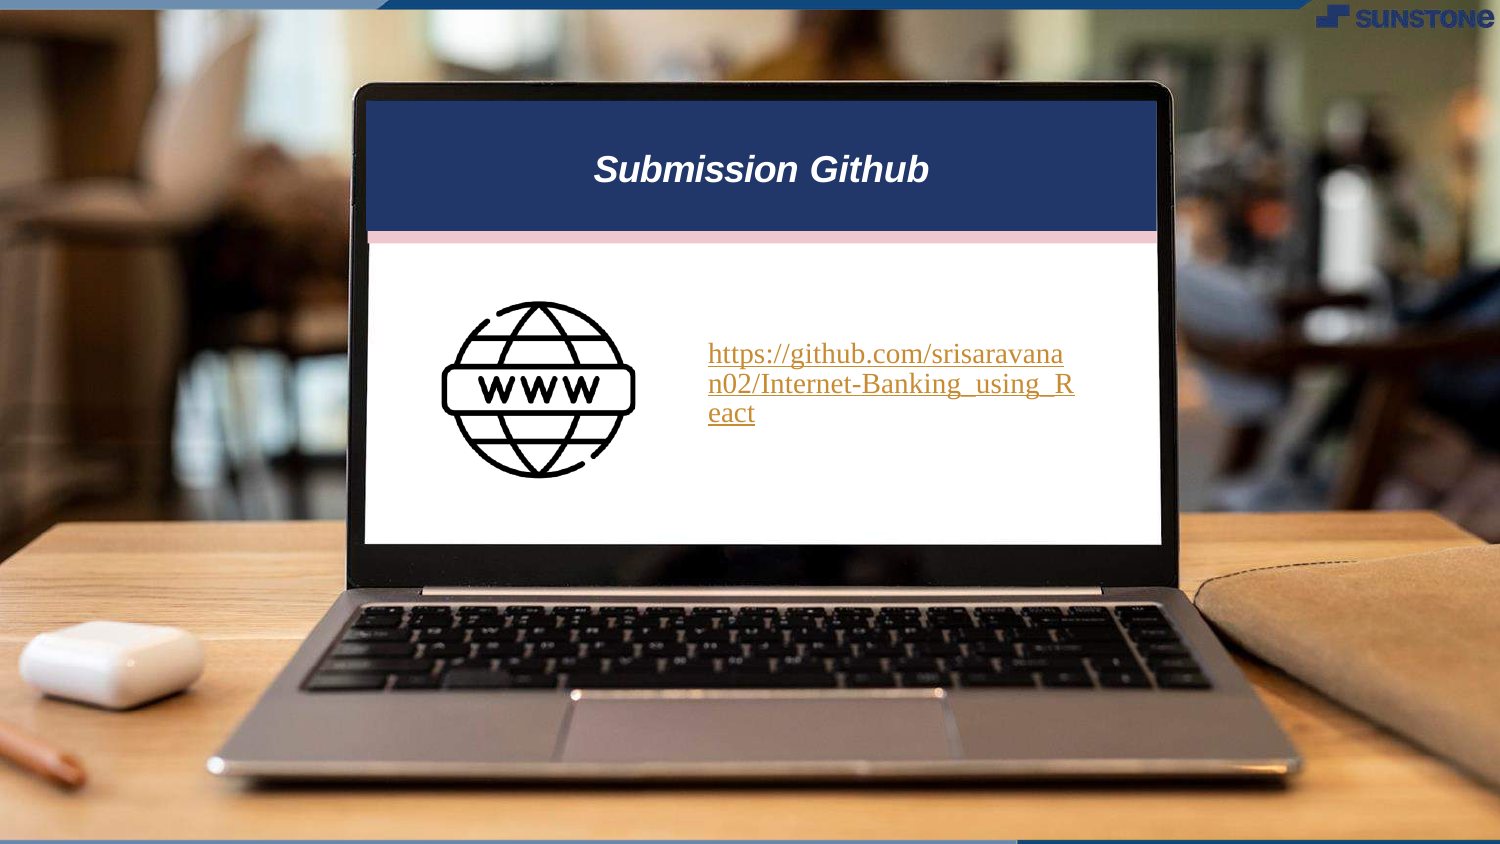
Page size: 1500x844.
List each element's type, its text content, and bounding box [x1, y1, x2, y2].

text_box https://github.com/srisaravanan02/Internet-Banking_using_React [708, 332, 1081, 370]
picture [0, 0, 1500, 844]
title Submission Github [343, 142, 1157, 286]
